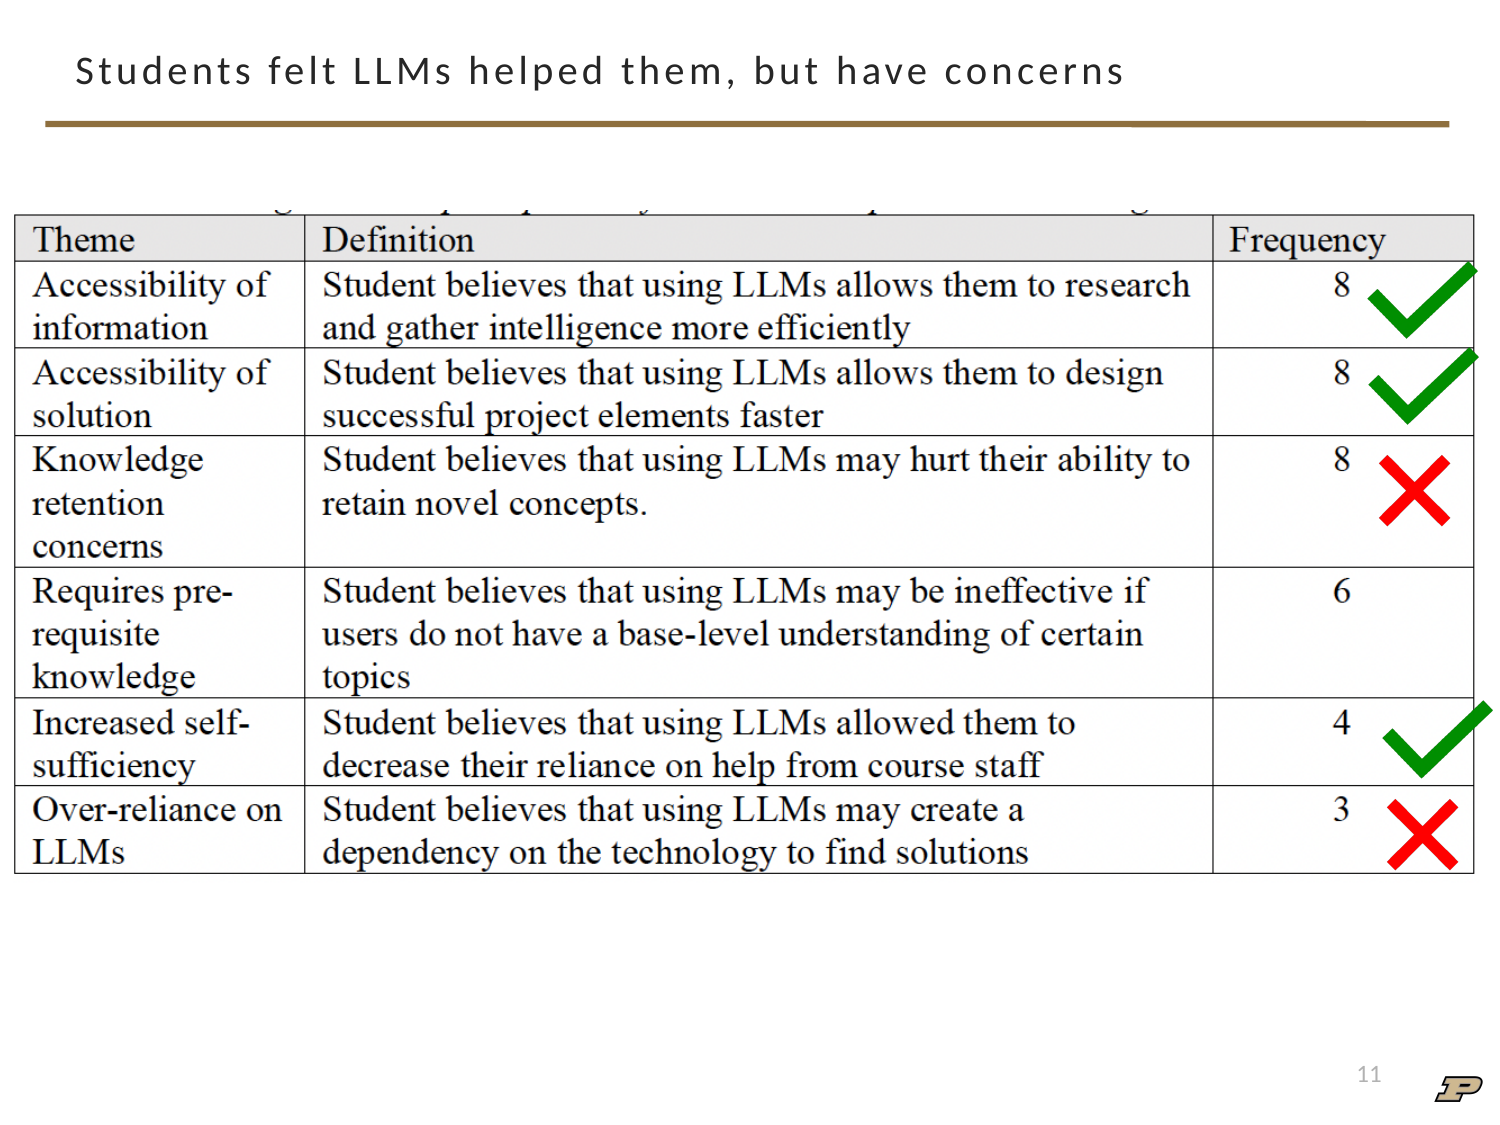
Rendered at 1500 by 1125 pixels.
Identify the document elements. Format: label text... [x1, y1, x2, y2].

picture [12, 210, 1495, 883]
title Students felt LLMs helped them, but have concerns [43, 17, 1368, 127]
slide_number 11 [1059, 1042, 1397, 1103]
picture [1434, 1076, 1483, 1102]
